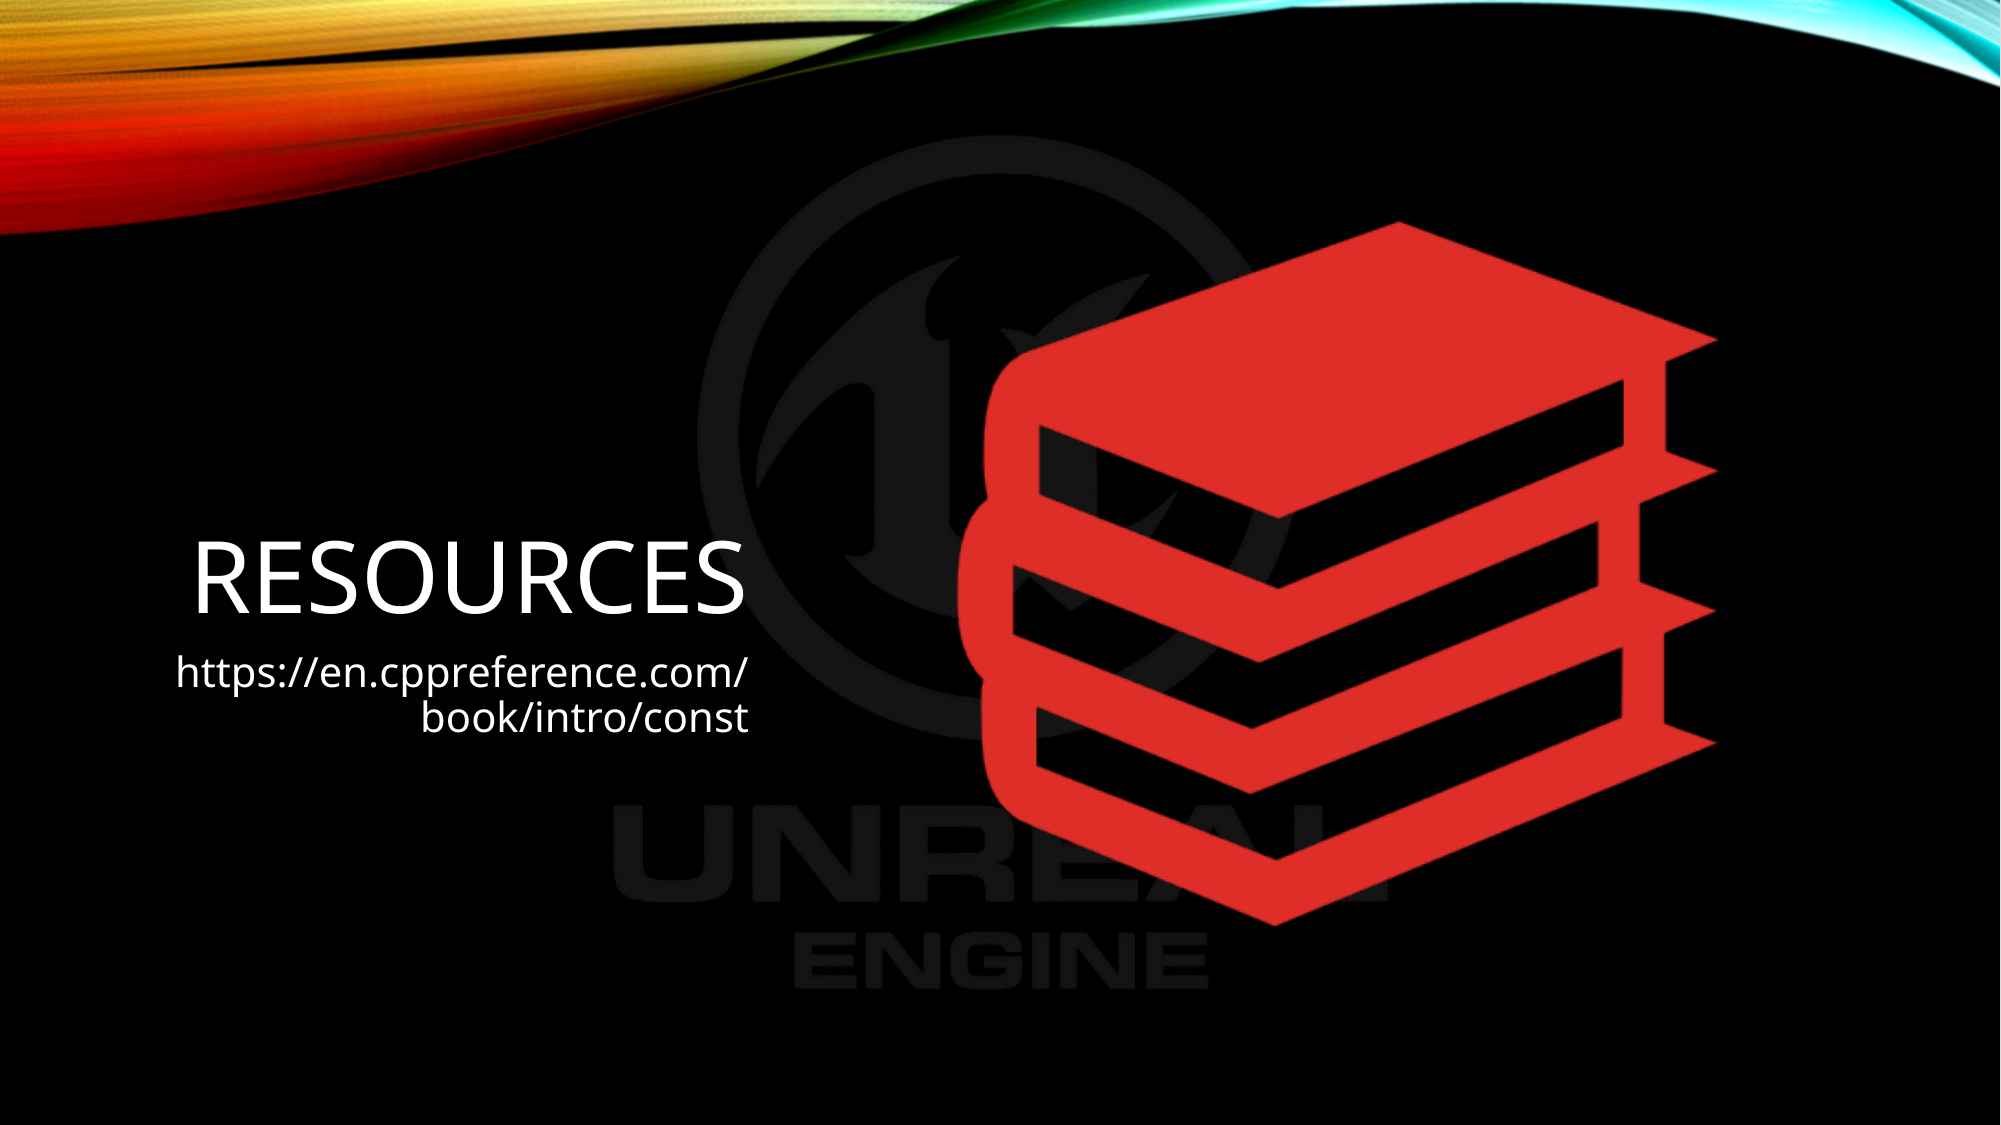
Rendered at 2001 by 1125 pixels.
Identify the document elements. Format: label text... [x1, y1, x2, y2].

picture [0, 0, 2001, 1125]
title Resources [104, 237, 764, 643]
subtitle https://en.cppreference.com/book/intro/const [104, 643, 764, 1020]
text_box [0, 237, 2000, 1125]
